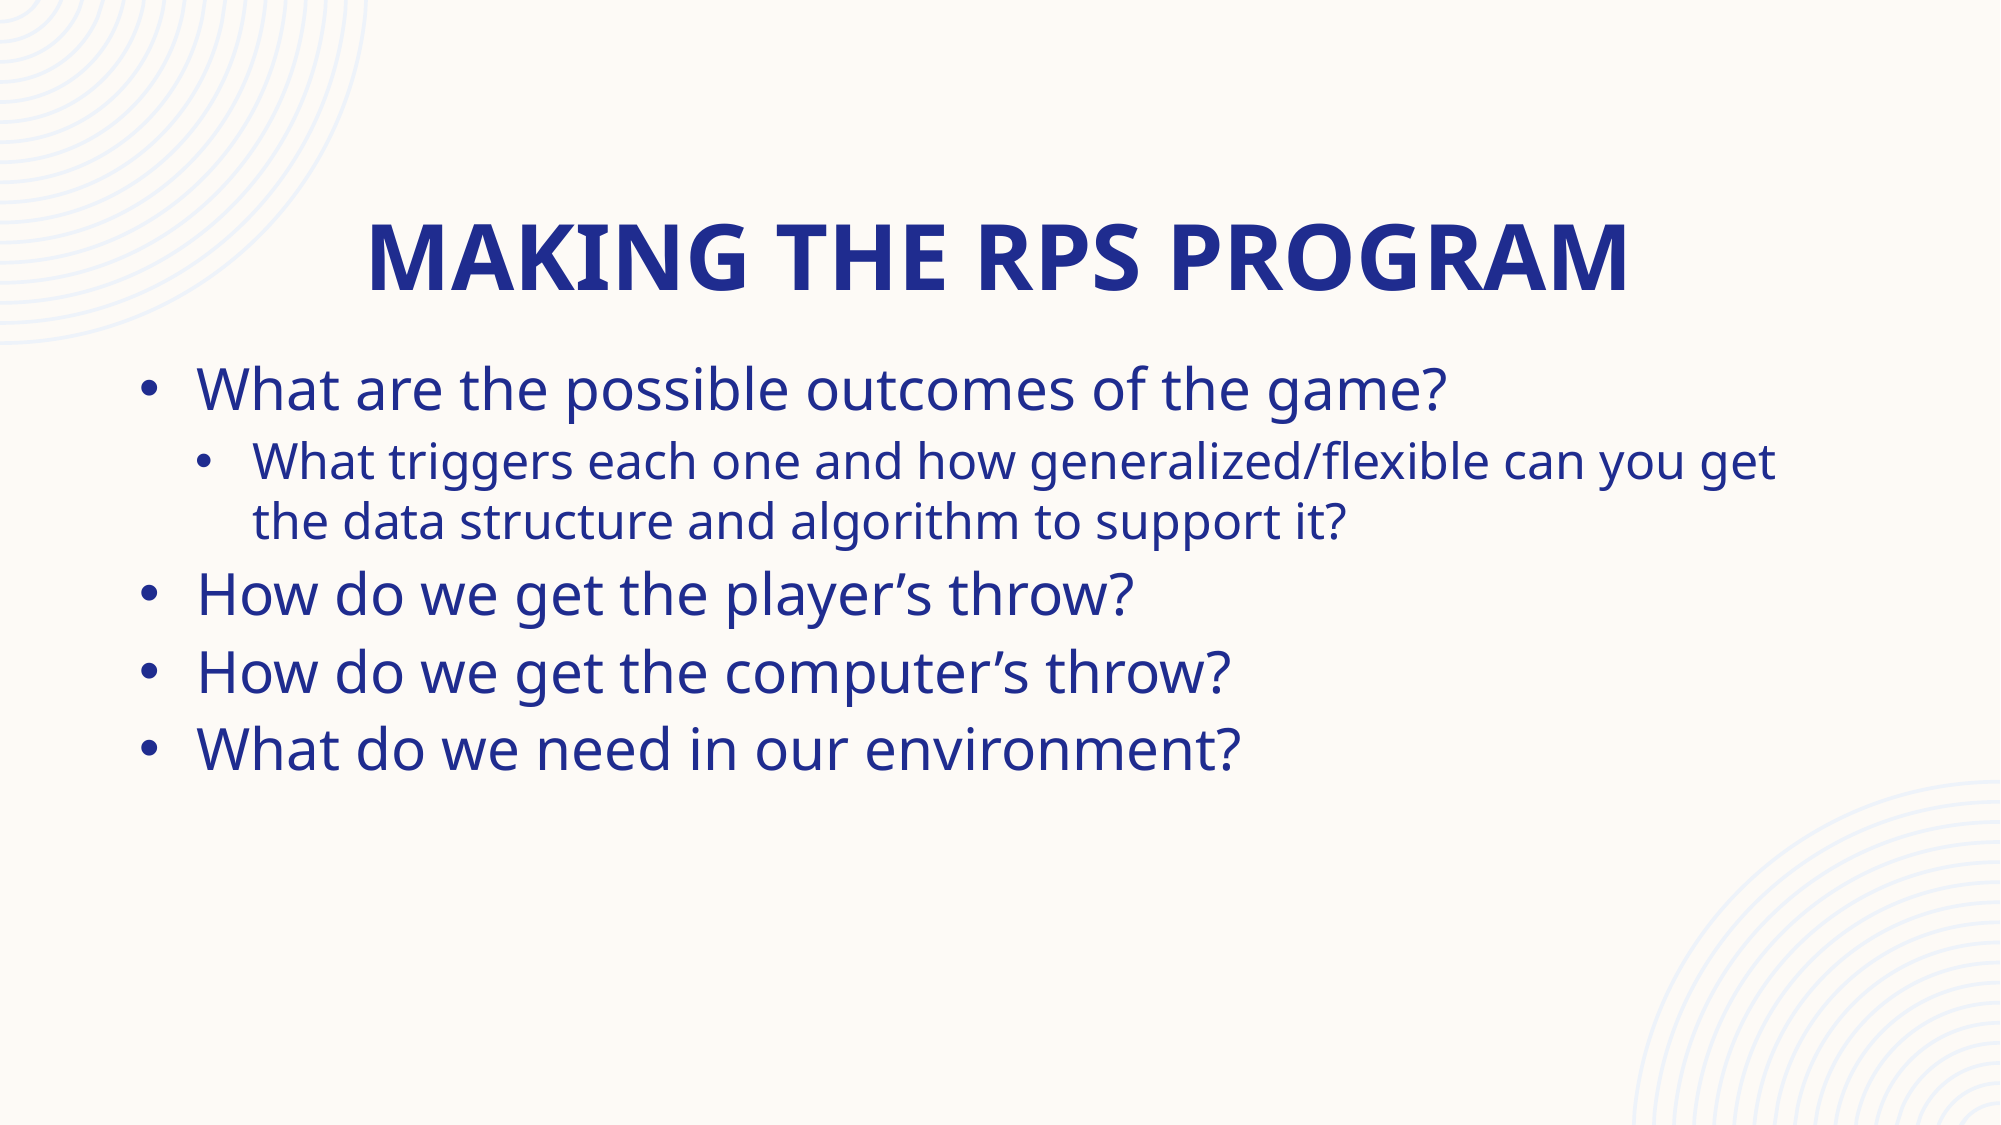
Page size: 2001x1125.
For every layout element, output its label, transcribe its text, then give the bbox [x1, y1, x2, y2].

title Making the RPS program [124, 199, 1875, 326]
list What are the possible outcomes of the game? What triggers each one and how generalized/flexible can you get the data structure and algorithm to support it? How do we get the player’s throw? How do we get the computer’s throw? What do we need in our environment? [124, 345, 1875, 1050]
